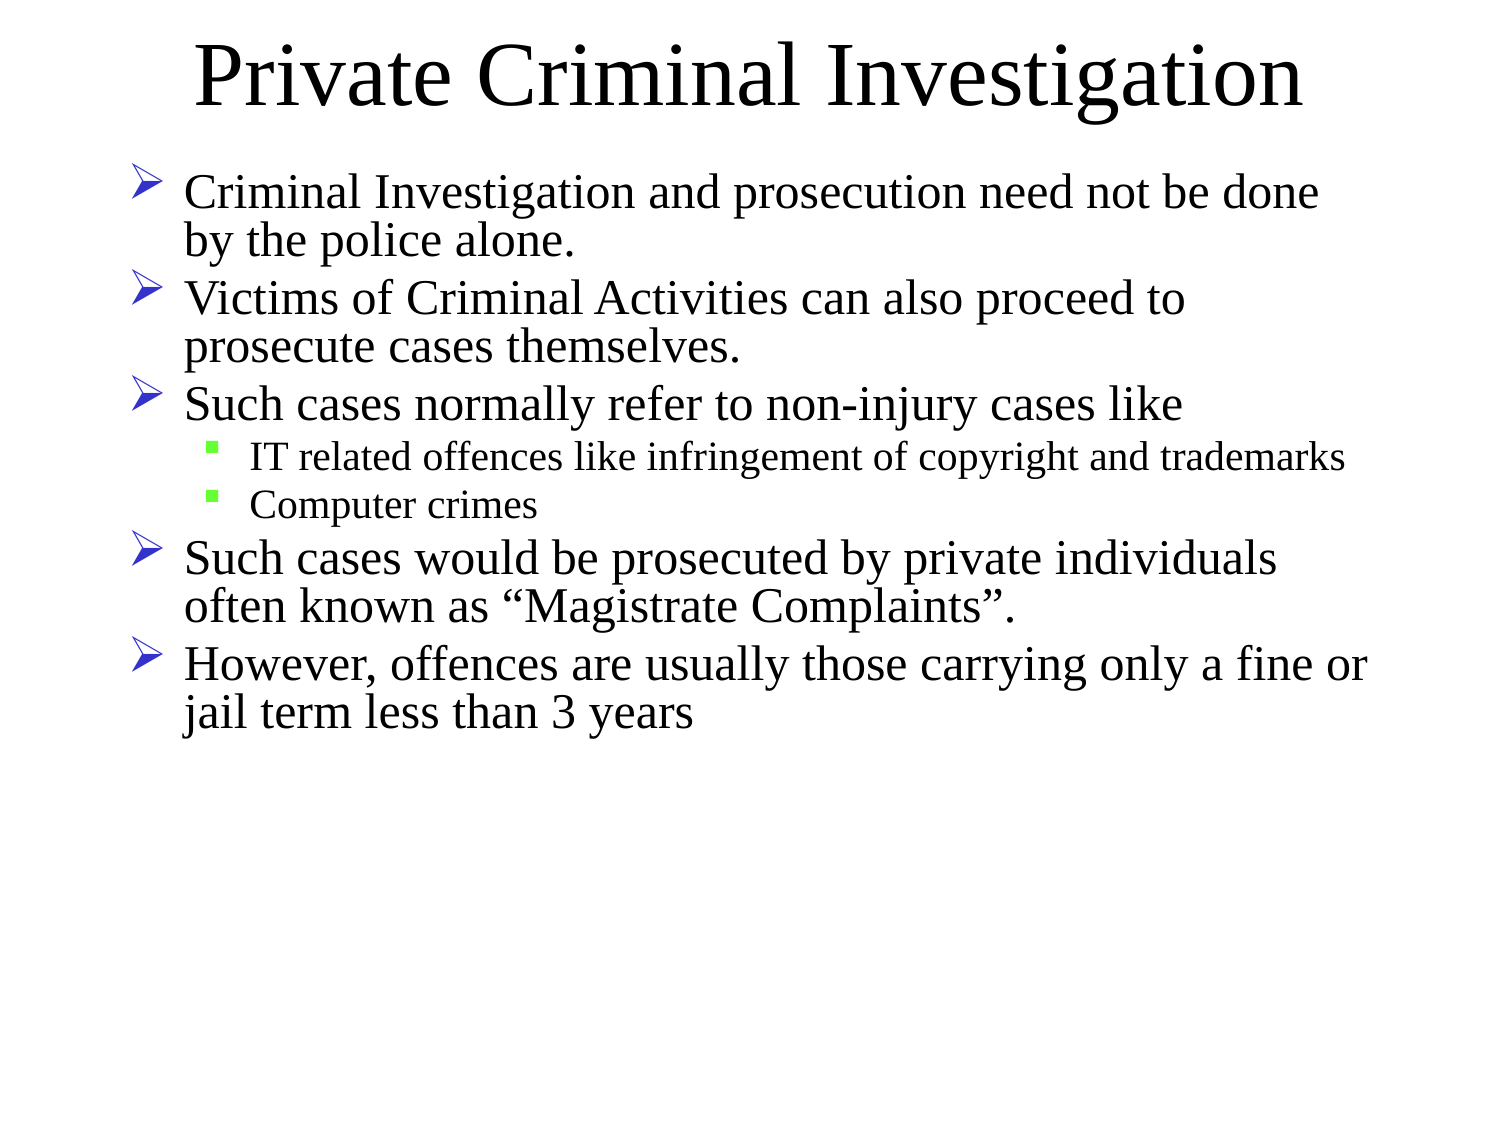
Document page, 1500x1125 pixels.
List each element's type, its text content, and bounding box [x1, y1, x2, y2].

list Criminal Investigation and prosecution need not be done by the police alone. Victims of Criminal Activities can also proceed to prosecute cases themselves. Such cases normally refer to non-injury cases like IT related offences like infringement of copyright and trademarks Computer crimes Such cases would be prosecuted by private individuals often known as “Magistrate Complaints”. However, offences are usually those carrying only a fine or jail term less than 3 years [112, 162, 1388, 838]
title Private Criminal Investigation [112, 12, 1388, 125]
